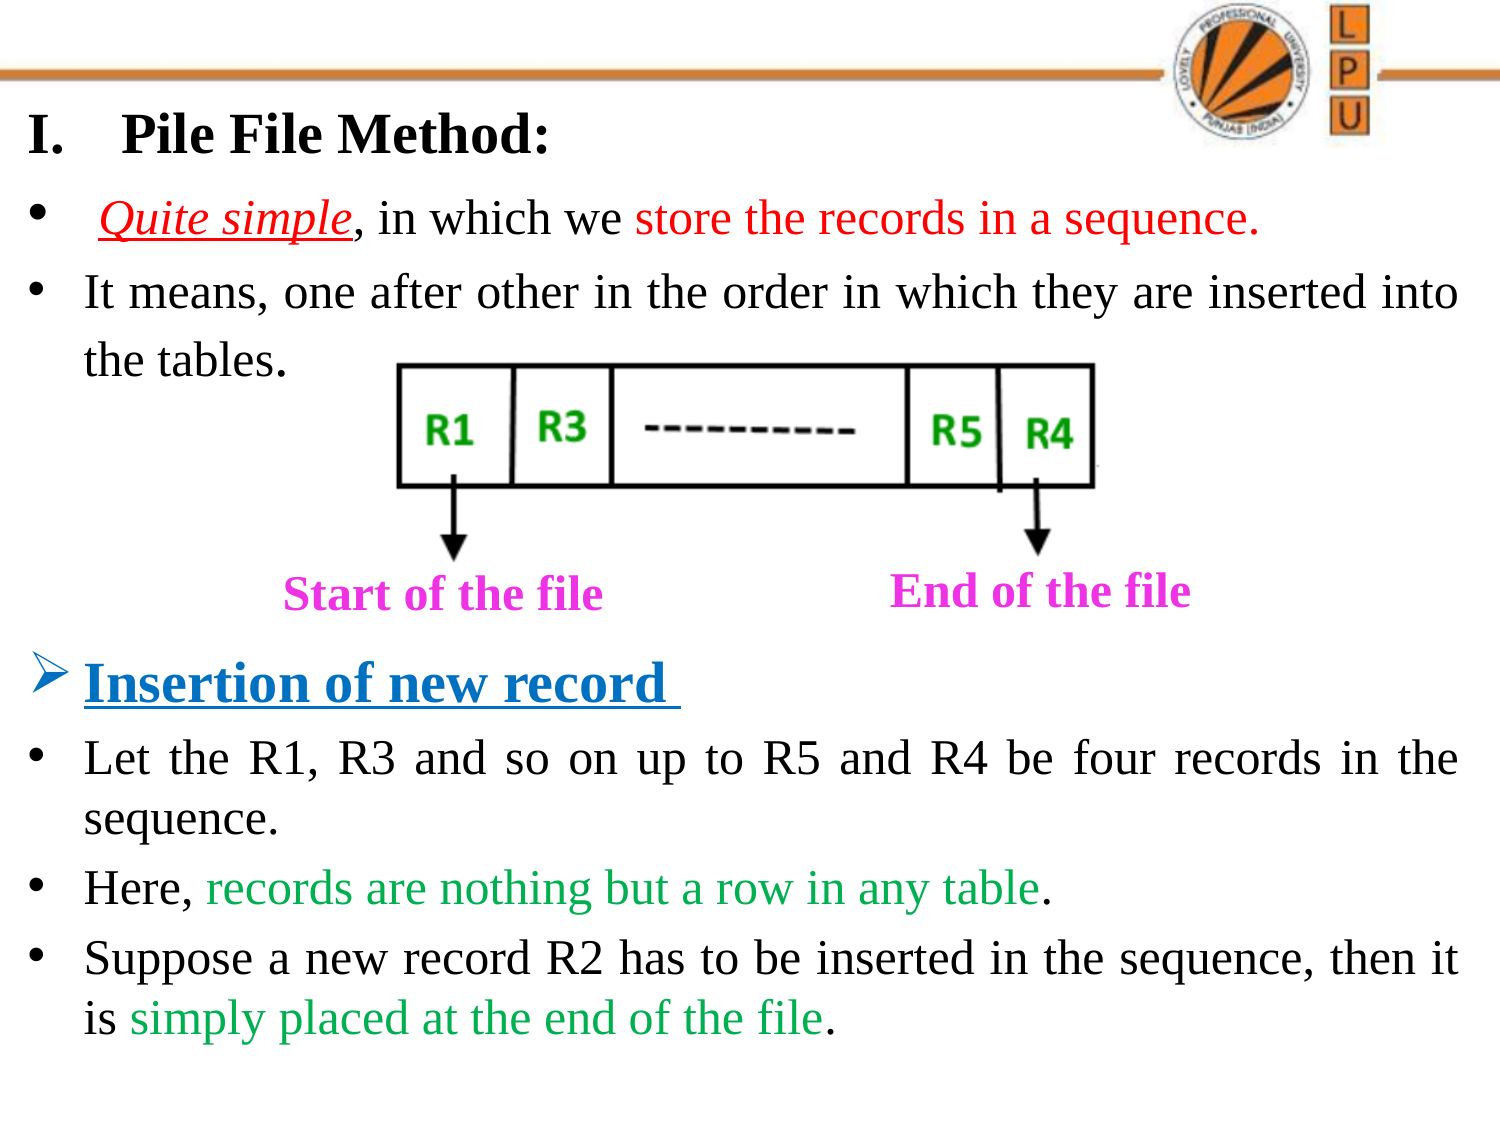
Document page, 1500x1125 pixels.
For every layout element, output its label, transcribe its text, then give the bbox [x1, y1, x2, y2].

text_box End of the file [874, 549, 1250, 625]
text_box Start of the file [267, 553, 643, 628]
picture [0, 0, 1500, 151]
list Pile File Method: Quite simple, in which we store the records in a sequence. It means, one after other in the order in which they are inserted into the tables. Insertion of new record Let the R1, R3 and so on up to R5 and R4 be four records in the sequence. Here, records are nothing but a row in any table. Suppose a new record R2 has to be inserted in the sequence, then it is simply placed at the end of the file. [12, 159, 1475, 1100]
picture [391, 355, 1105, 571]
